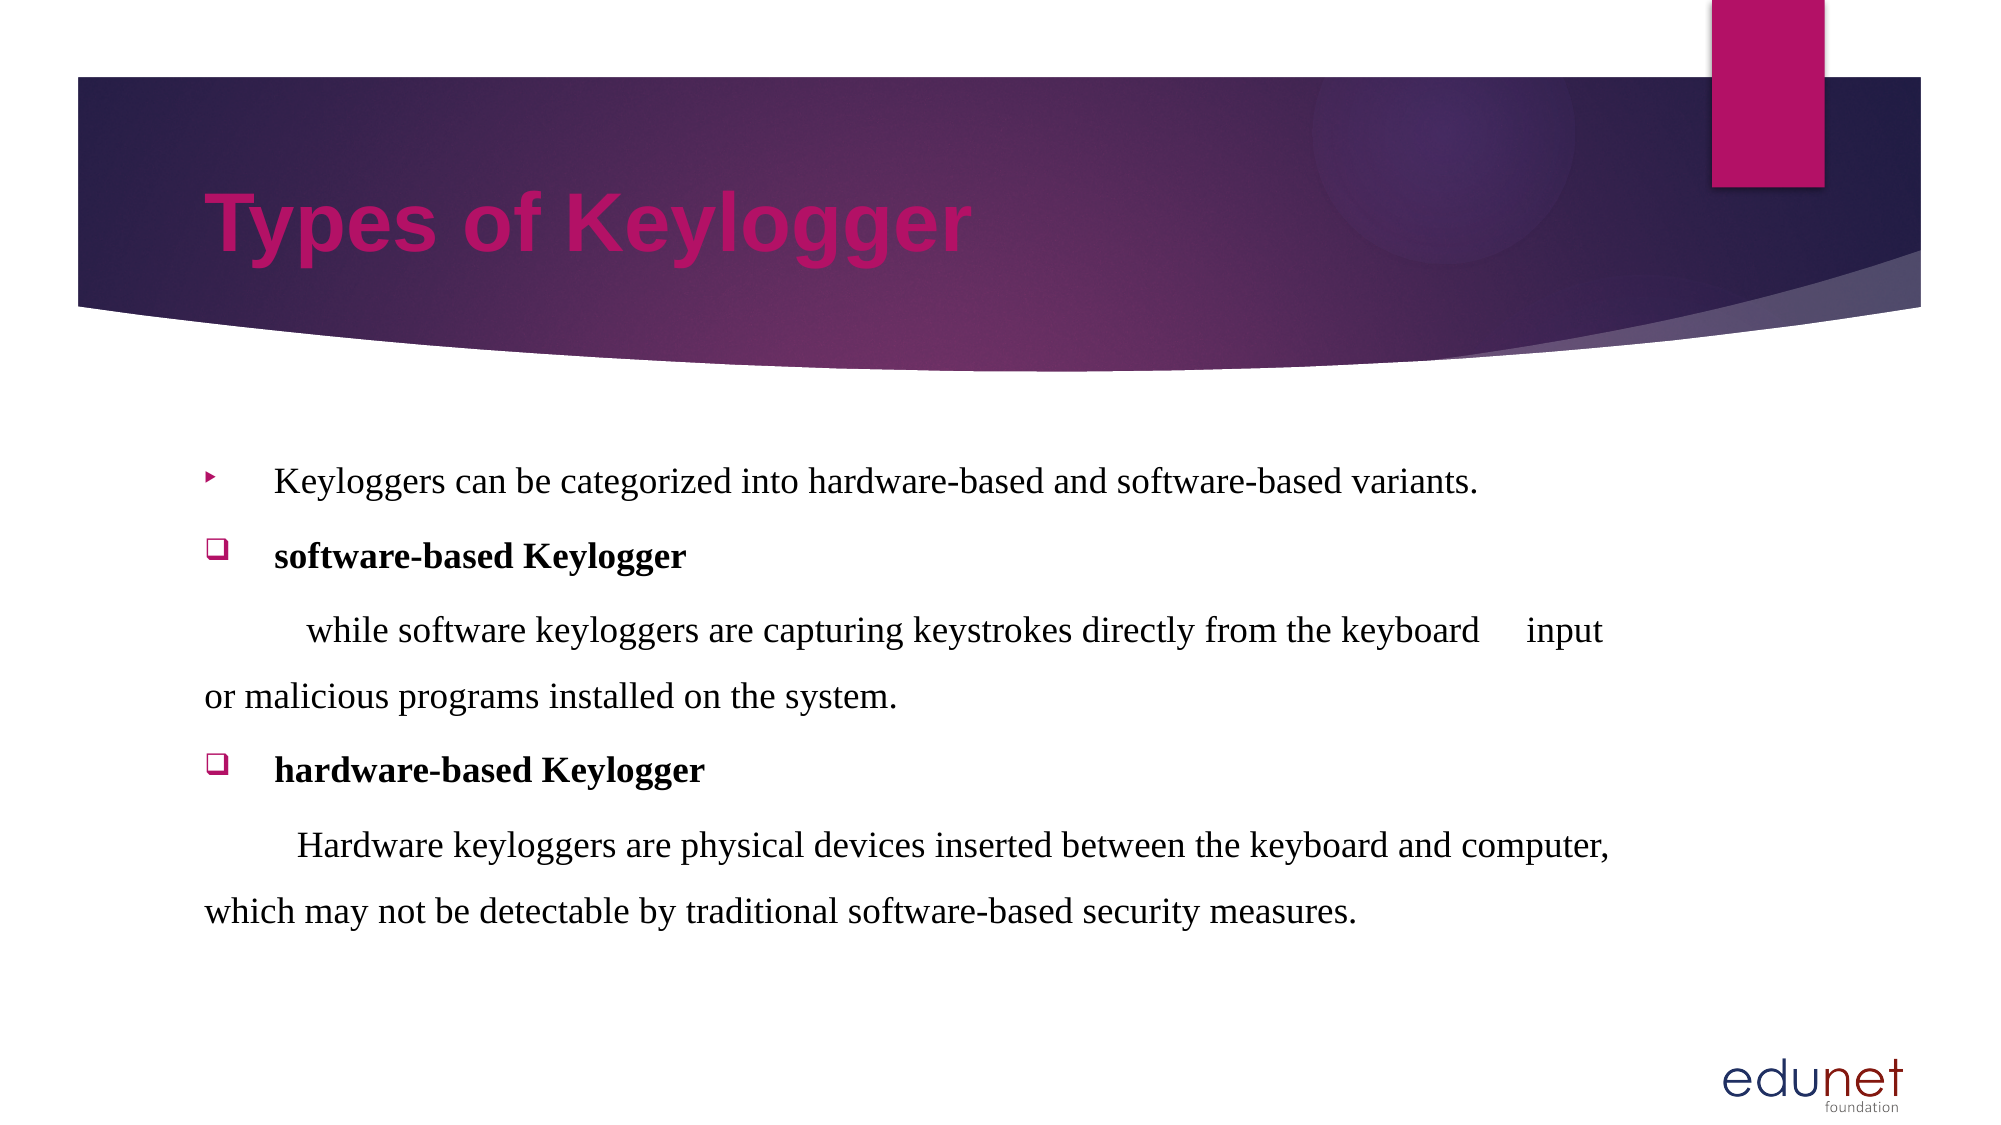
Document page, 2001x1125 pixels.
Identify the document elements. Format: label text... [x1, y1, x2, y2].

title Types of Keylogger [189, 159, 1627, 276]
picture [1719, 1056, 1905, 1116]
list Keyloggers can be categorized into hardware-based and software-based variants. software-based Keylogger while software keyloggers are capturing keystrokes directly from the keyboard input or malicious programs installed on the system. hardware-based Keylogger Hardware keyloggers are physical devices inserted between the keyboard and computer, which may not be detectable by traditional software-based security measures. [189, 427, 1638, 988]
